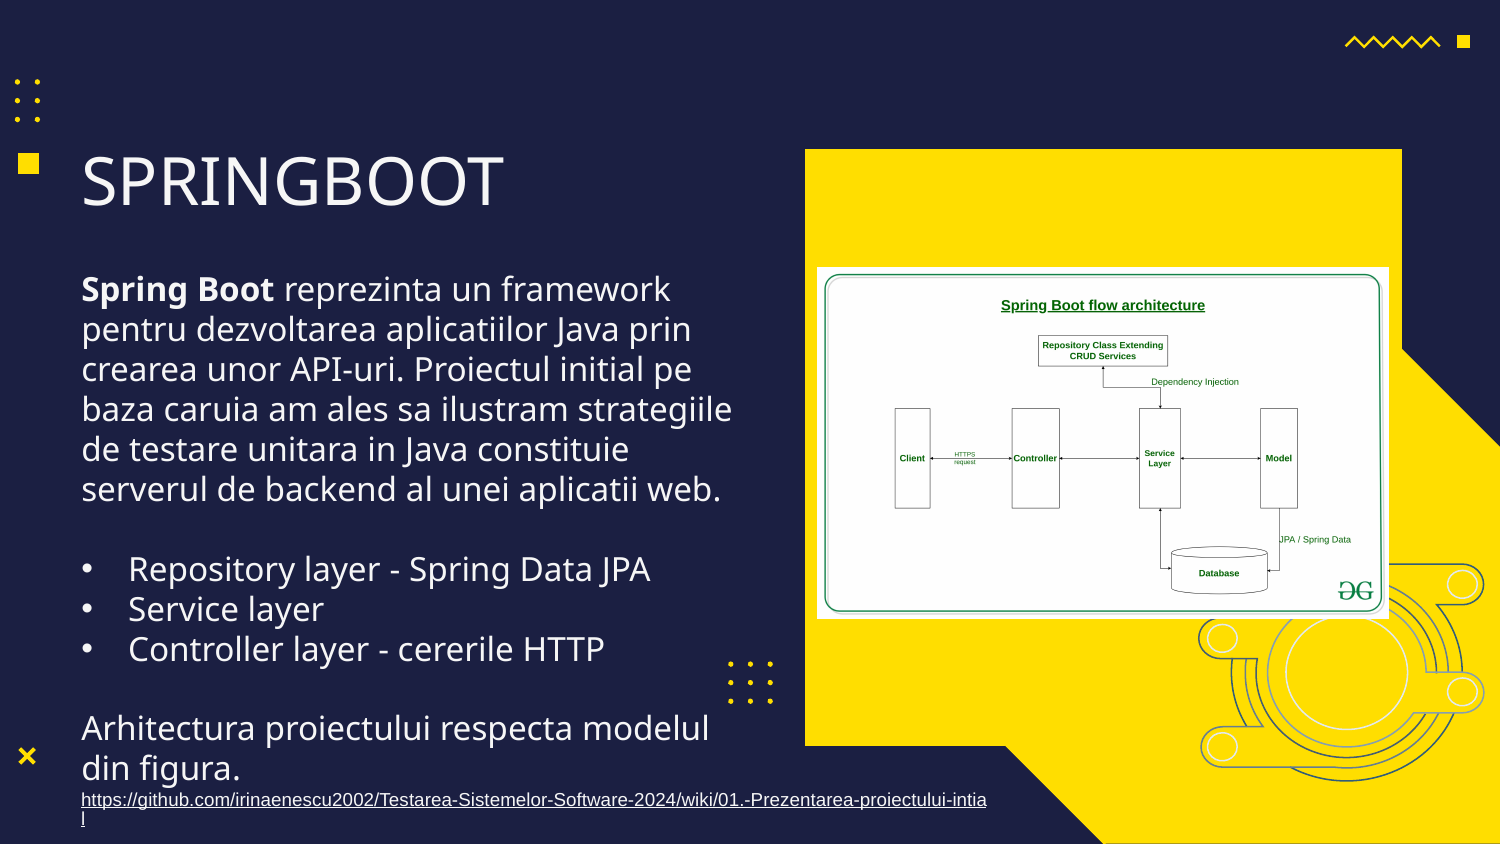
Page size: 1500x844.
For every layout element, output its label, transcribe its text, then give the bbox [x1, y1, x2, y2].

text_box https://github.com/irinaenescu2002/Testarea-Sistemelor-Software-2024/wiki/01.-Prezentarea-proiectului-intial [66, 780, 1005, 840]
subtitle Spring Boot reprezinta un framework pentru dezvoltarea aplicatiilor Java prin crearea unor API-uri. Proiectul initial pe baza caruia am ales sa ilustram strategiile de testare unitara in Java constituie serverul de backend al unei aplicatii web. Repository layer - Spring Data JPA Service layer Controller layer - cererile HTTP Arhitectura proiectului respecta modelul din figura. [66, 253, 782, 721]
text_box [1198, 563, 1485, 800]
title SPRINGBOOT [66, 114, 624, 235]
picture [817, 267, 1389, 619]
